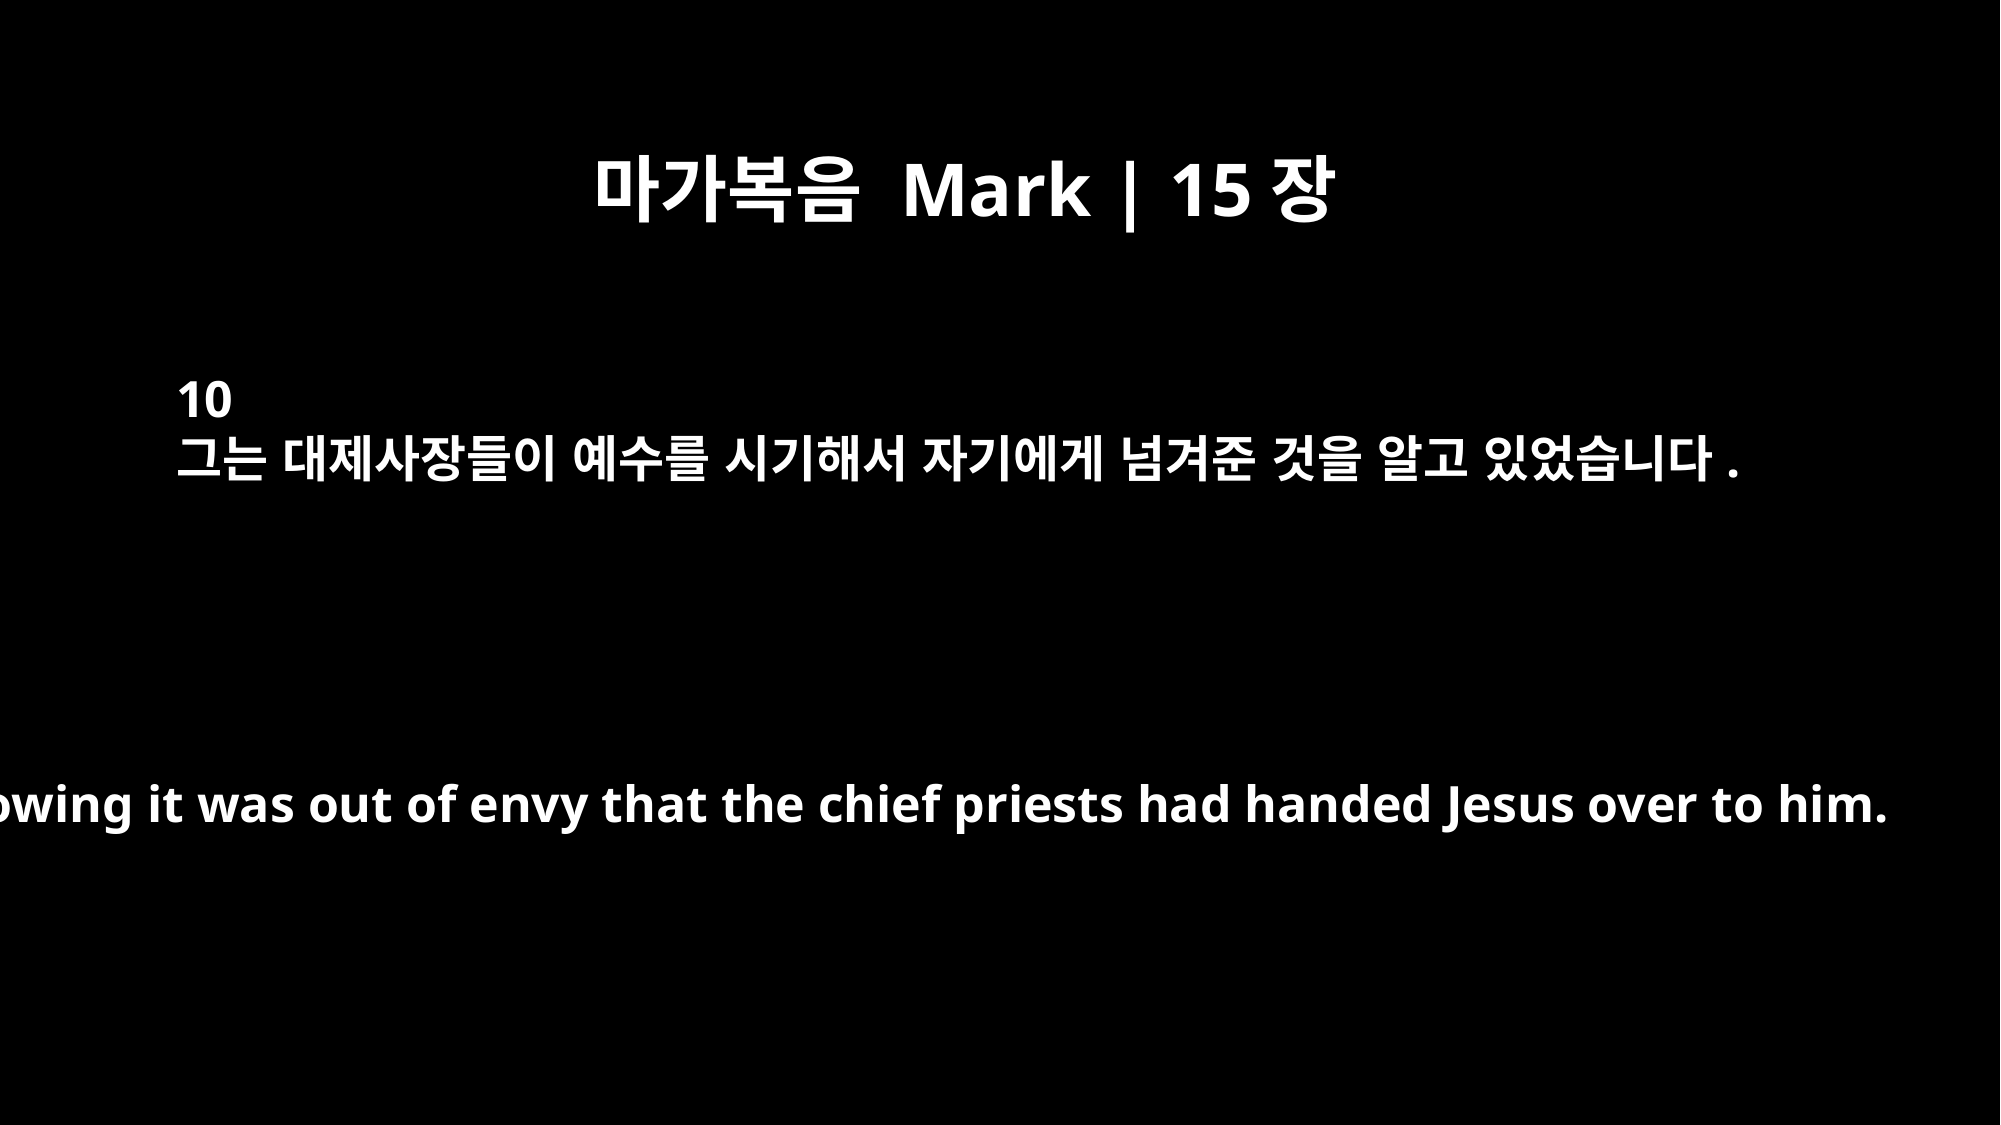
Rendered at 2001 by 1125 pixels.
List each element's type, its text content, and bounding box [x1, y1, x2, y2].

text_box 마가복음 Mark | 15장 [578, 136, 1354, 239]
text_box 10 그는 대제사장들이 예수를 시기해서 자기에게 넘겨준 것을 알고 있었습니다. [161, 359, 1756, 495]
text_box knowing it was out of envy that the chief priests had handed Jesus over to him. [0, 764, 1904, 840]
